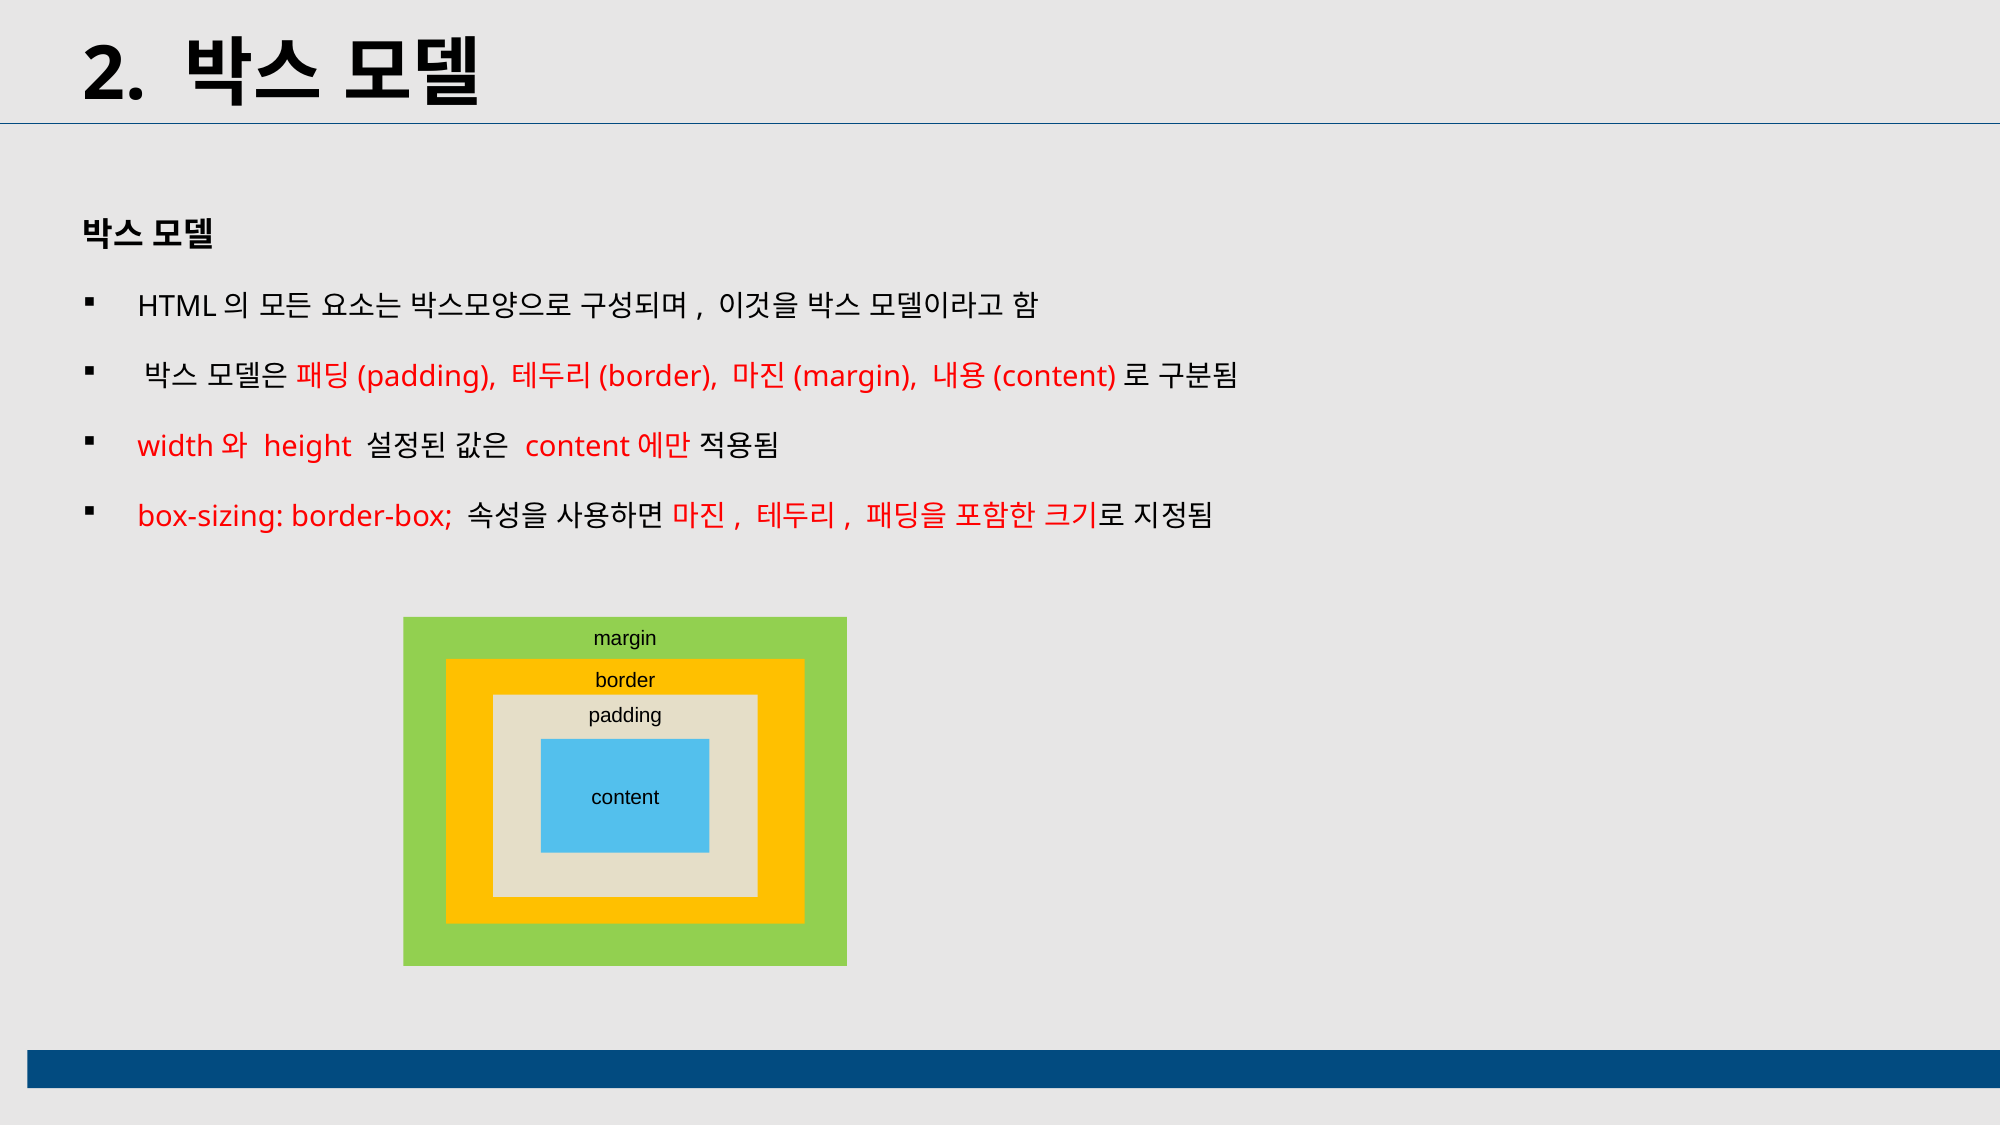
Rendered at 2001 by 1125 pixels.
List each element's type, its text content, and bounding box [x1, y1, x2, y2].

text_box border [445, 658, 806, 925]
text_box 박스 모델 HTML의 모든 요소는 박스모양으로 구성되며, 이것을 박스 모델이라고 함 박스 모델은 패딩(padding), 테두리(border), 마진(margin), 내용(content)로 구분됨 width와 height 설정된 값은 content에만 적용됨 box-sizing: border-box; 속성을 사용하면 마진, 테두리, 패딩을 포함한 크기로 지정됨 [68, 165, 1434, 540]
text_box padding [492, 694, 759, 898]
text_box margin [402, 616, 848, 967]
text_box [26, 1049, 2000, 1089]
text_box content [540, 738, 710, 854]
text_box 2. 박스 모델 [68, 17, 1375, 122]
